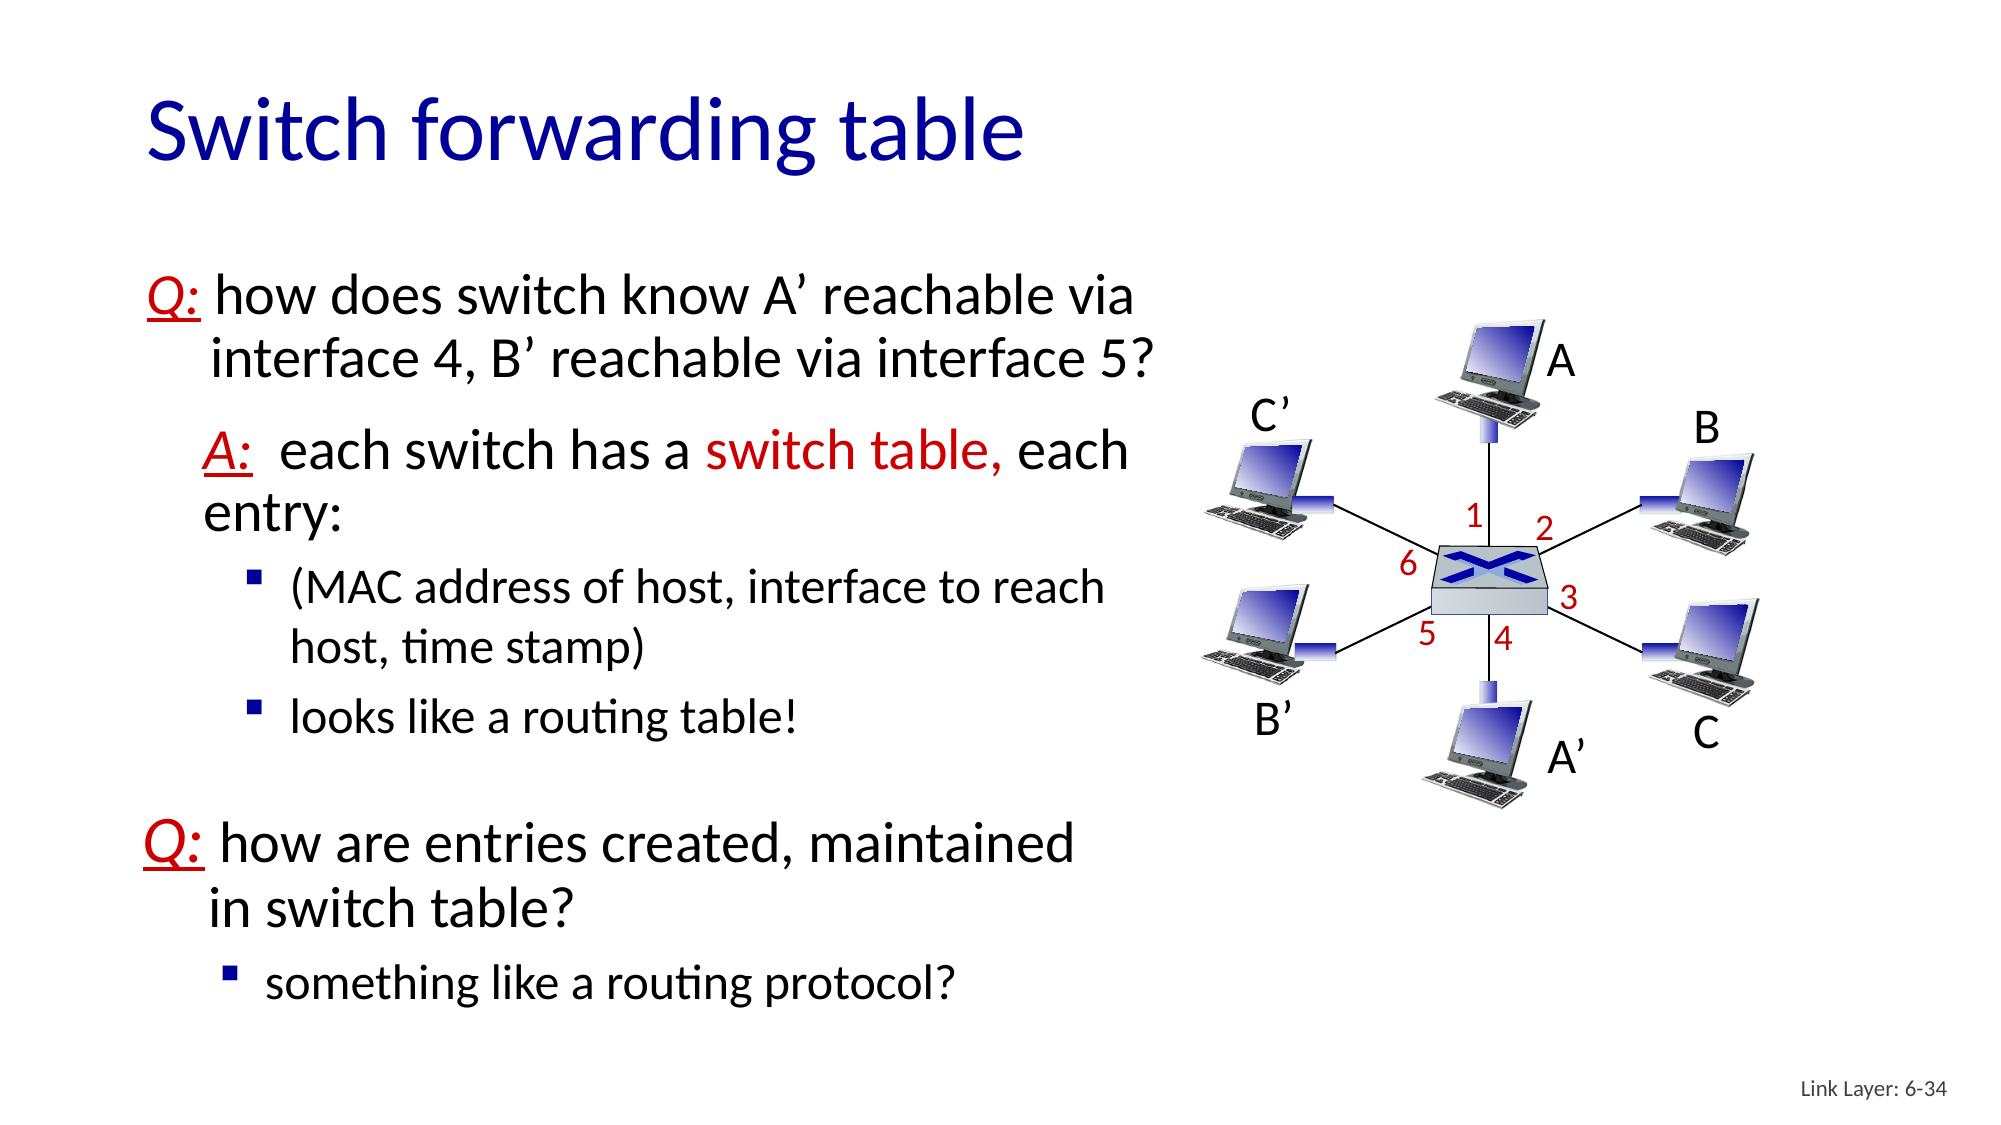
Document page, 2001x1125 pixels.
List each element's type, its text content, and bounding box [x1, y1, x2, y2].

text_box Q: how does switch know A’ reachable via interface 4, B’ reachable via interface 5? [129, 256, 1272, 482]
text_box A: each switch has a switch table, each entry: (MAC address of host, interface to reach host, time stamp) looks like a routing table! [189, 411, 1156, 761]
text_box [1174, 314, 1762, 818]
slide_number Link Layer: 6-34 [1512, 1056, 1963, 1117]
title Switch forwarding table [131, 57, 1857, 205]
text_box Q: how are entries created, maintained in switch table? something like a routing protocol? [118, 797, 1119, 1075]
